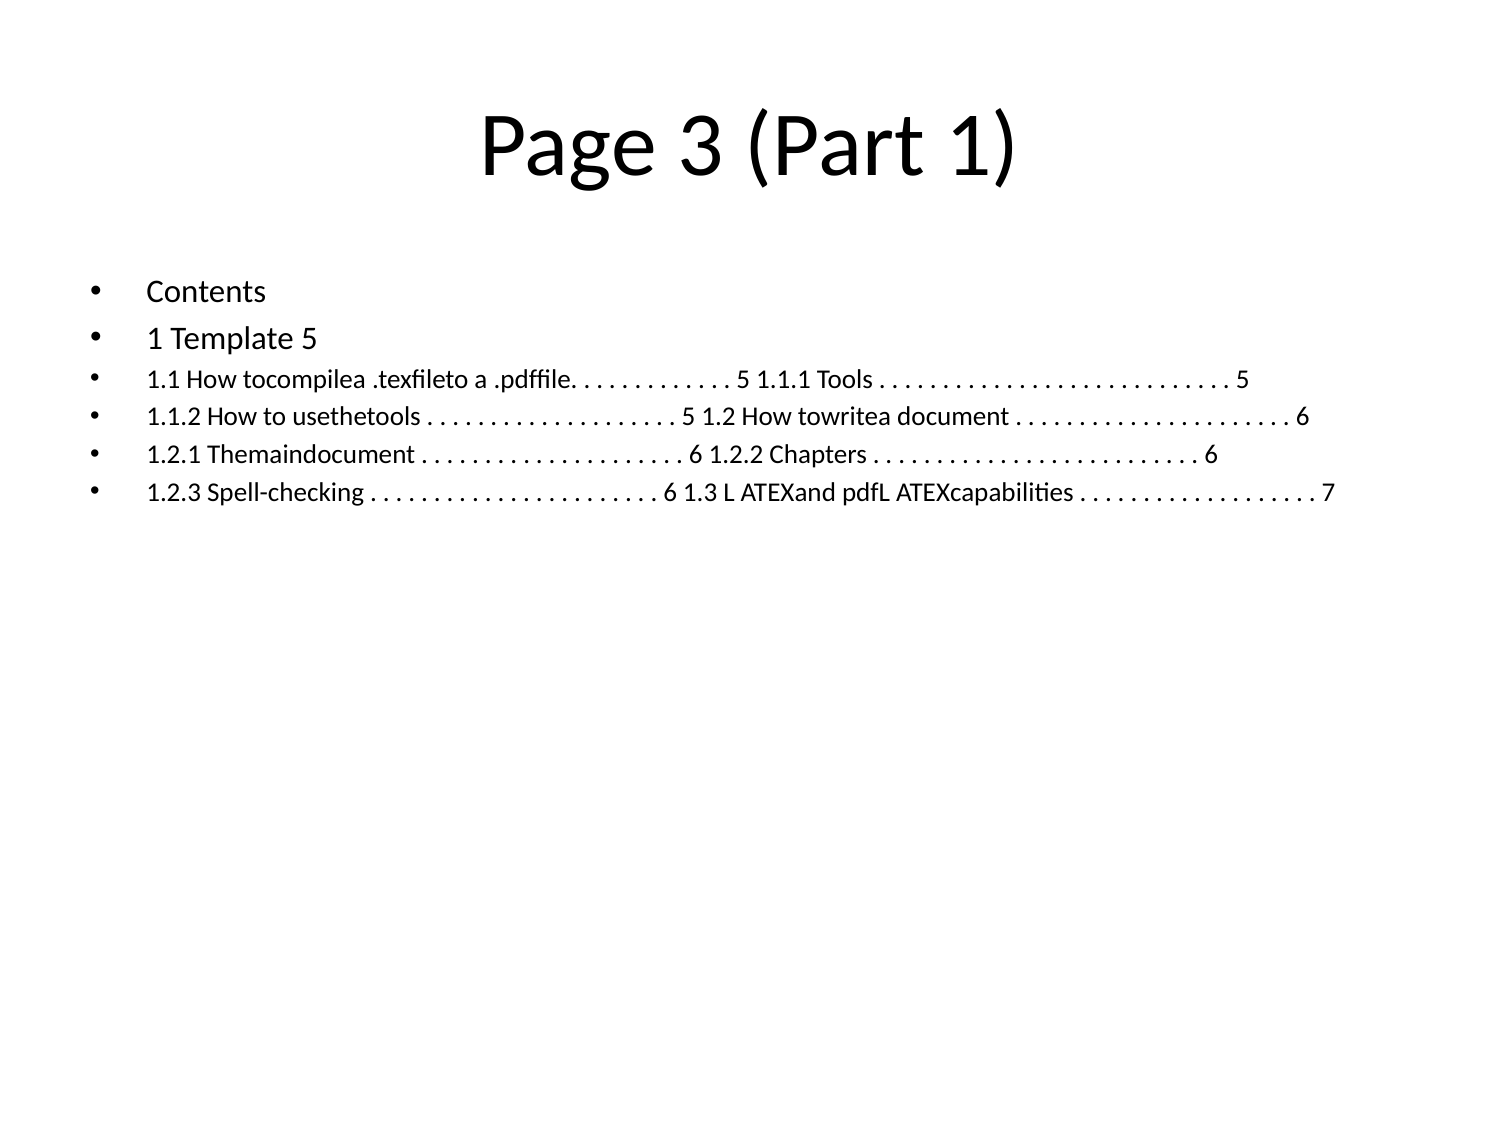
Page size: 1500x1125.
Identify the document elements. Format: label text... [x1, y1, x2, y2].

list Contents 1 Template 5 1.1 How tocompilea .texﬁleto a .pdfﬁle. . . . . . . . . . . . . 5 1.1.1 Tools . . . . . . . . . . . . . . . . . . . . . . . . . . . . 5 1.1.2 How to usethetools . . . . . . . . . . . . . . . . . . . . 5 1.2 How towritea document . . . . . . . . . . . . . . . . . . . . . . 6 1.2.1 Themaindocument . . . . . . . . . . . . . . . . . . . . . 6 1.2.2 Chapters . . . . . . . . . . . . . . . . . . . . . . . . . . 6 1.2.3 Spell-checking . . . . . . . . . . . . . . . . . . . . . . . 6 1.3 L ATEXand pdfL ATEXcapabilities . . . . . . . . . . . . . . . . . . . 7 [75, 262, 1425, 1005]
title Page 3 (Part 1) [75, 45, 1425, 233]
